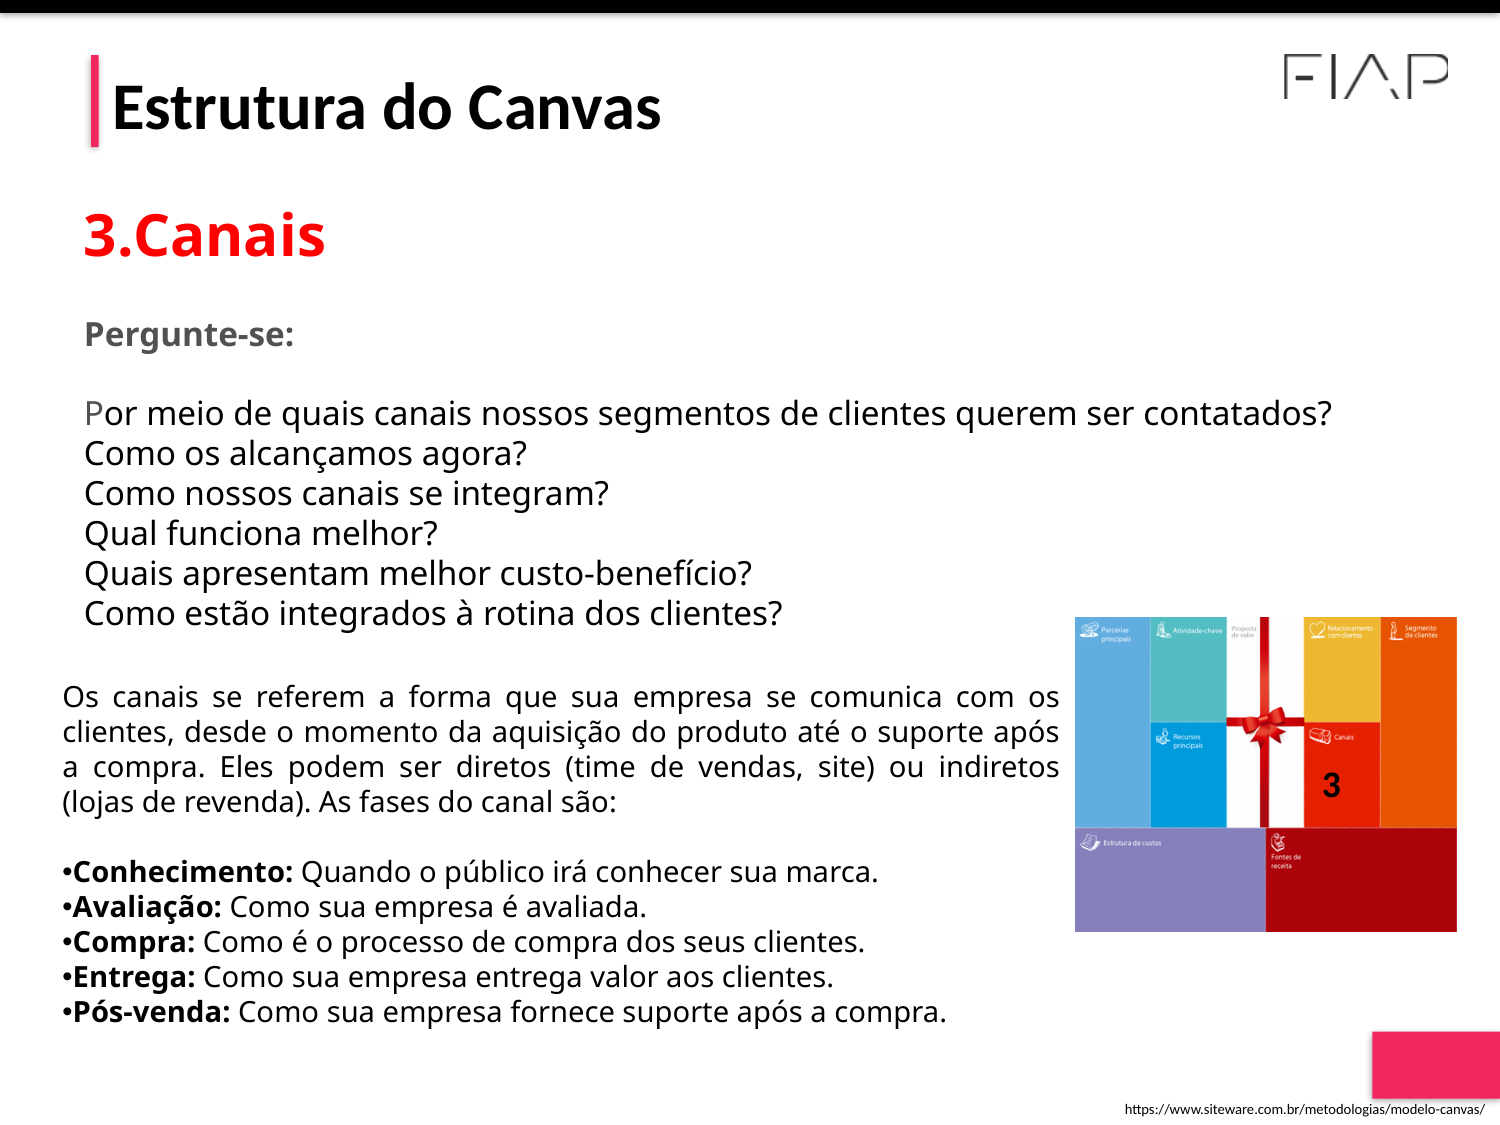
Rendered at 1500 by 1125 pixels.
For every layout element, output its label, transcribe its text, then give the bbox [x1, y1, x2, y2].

text_box [1372, 1031, 1500, 1092]
text_box [90, 54, 99, 148]
text_box https://www.siteware.com.br/metodologias/modelo-canvas/ [481, 1092, 1500, 1125]
picture [1283, 53, 1449, 99]
text_box Canais Pergunte-se: Por meio de quais canais nossos segmentos de clientes querem ser contatados? Como os alcançamos agora? Como nossos canais se integram? Qual funciona melhor? Quais apresentam melhor custo-benefício? Como estão integrados à rotina dos clientes? [69, 190, 1373, 640]
text_box Estrutura do Canvas [97, 55, 693, 150]
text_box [1075, 617, 1457, 932]
text_box [0, 0, 1500, 14]
text_box Os canais se referem a forma que sua empresa se comunica com os clientes, desde o momento da aquisição do produto até o suporte após a compra. Eles podem ser diretos (time de vendas, site) ou indiretos (lojas de revenda). As fases do canal são: Conhecimento: Quando o público irá conhecer sua marca. Avaliação: Como sua empresa é avaliada. Compra: Como é o processo de compra dos seus clientes. Entrega: Como sua empresa entrega valor aos clientes. Pós-venda: Como sua empresa fornece suporte após a compra. [47, 671, 1076, 1036]
